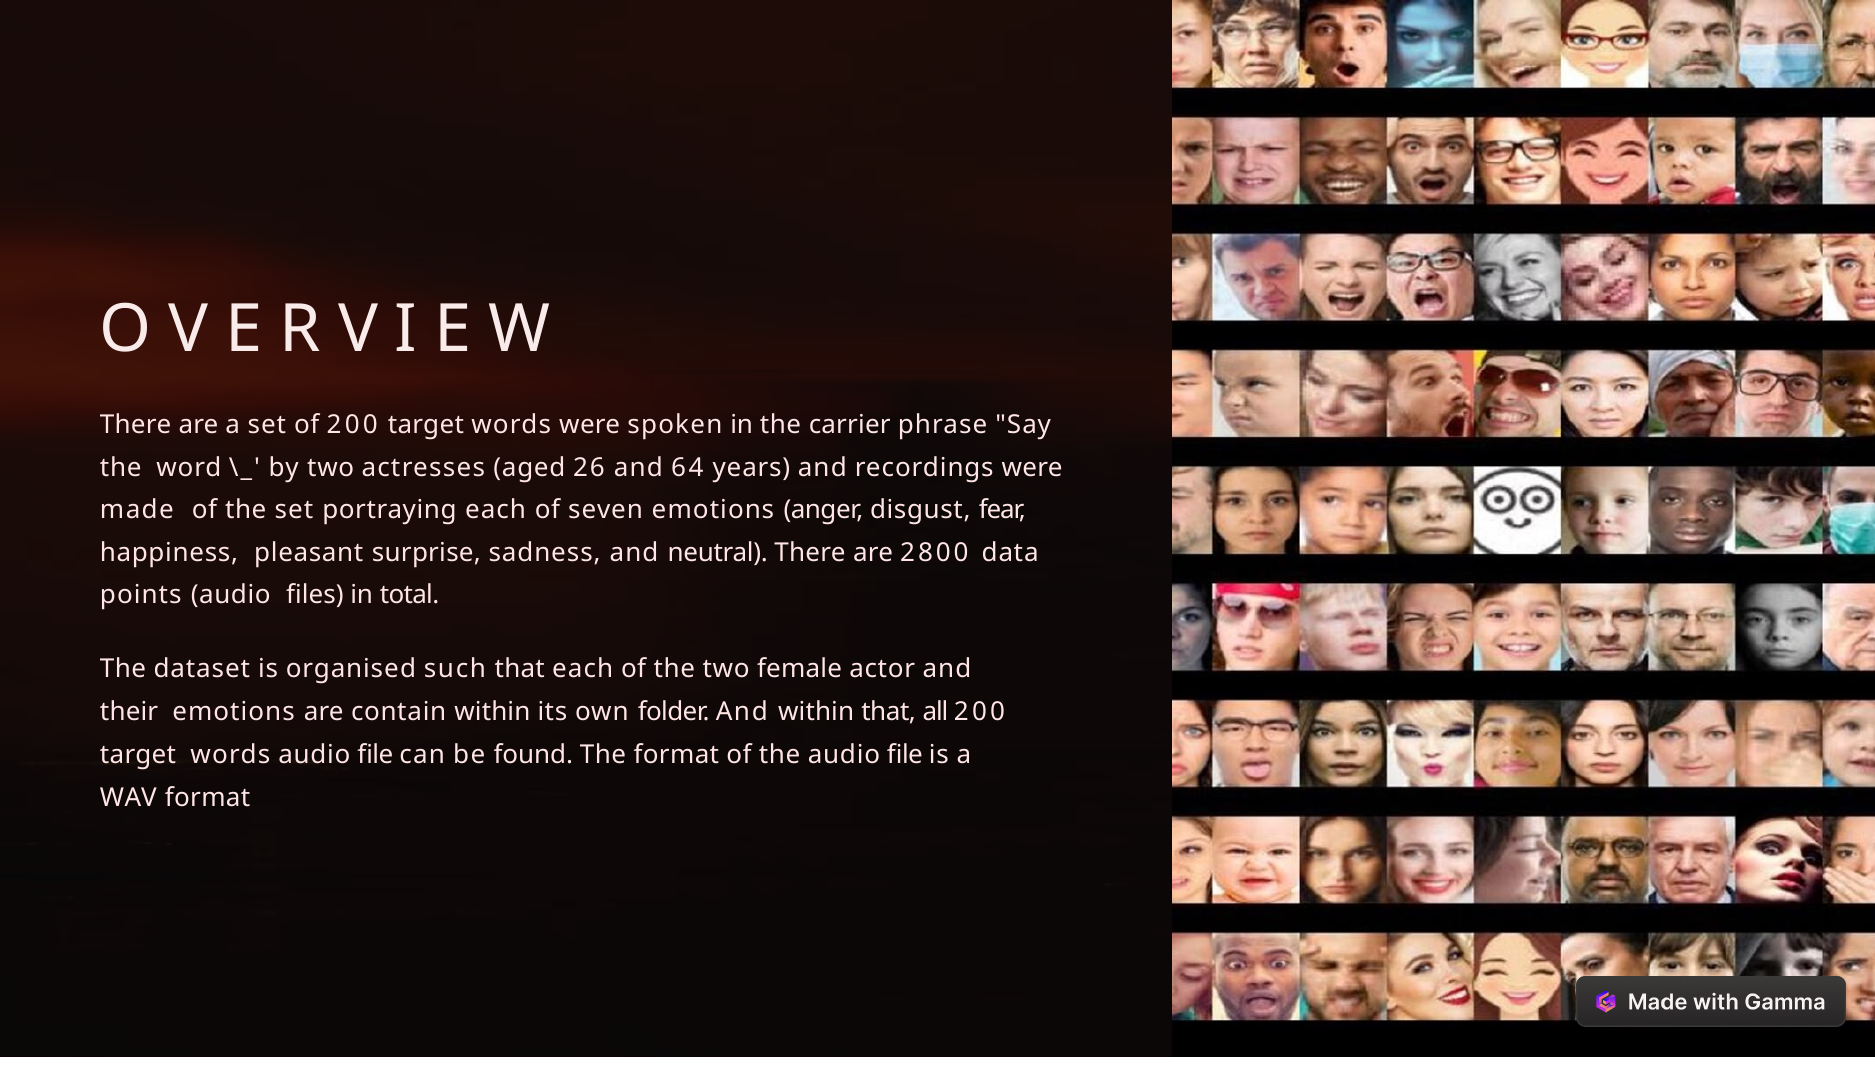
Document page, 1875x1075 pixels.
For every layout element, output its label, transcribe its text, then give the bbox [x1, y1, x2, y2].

text_box There are a set of 200 target words were spoken in the carrier phrase "Say the word \_' by two actresses (aged 26 and 64 years) and recordings were made of the set portraying each of seven emotions (anger, disgust, fear, happiness, pleasant surprise, sadness, and neutral). There are 2800 data points (audio files) in total. The dataset is organised such that each of the two female actor and their emotions are contain within its own folder. And within that, all 200 target words audio file can be found. The format of the audio file is a WAV format [97, 395, 1067, 812]
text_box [1172, 0, 1875, 1057]
title OVERVIEW [98, 282, 570, 395]
